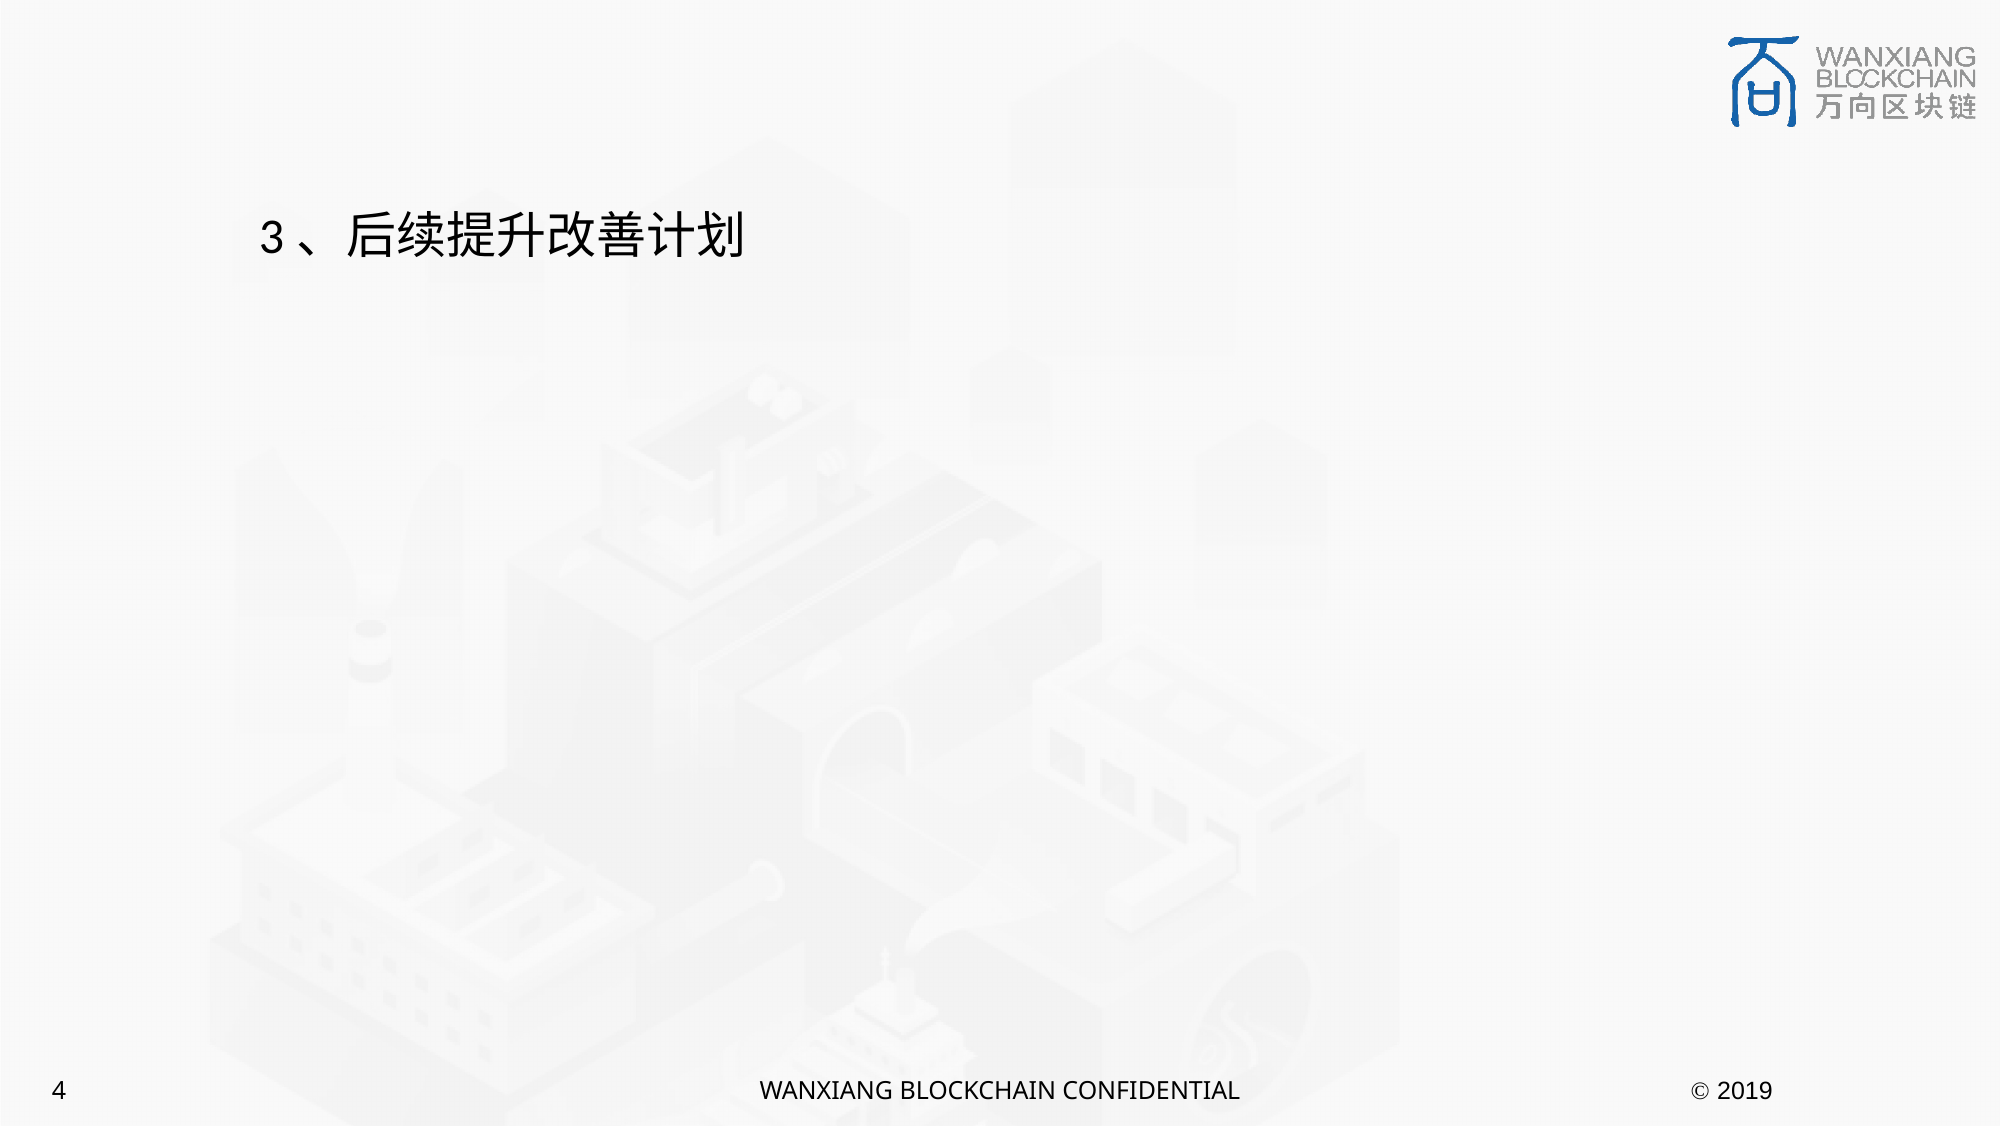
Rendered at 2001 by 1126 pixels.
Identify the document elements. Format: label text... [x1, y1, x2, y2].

picture [1728, 33, 1976, 127]
text_box 3、后续提升改善计划 [244, 196, 1012, 452]
